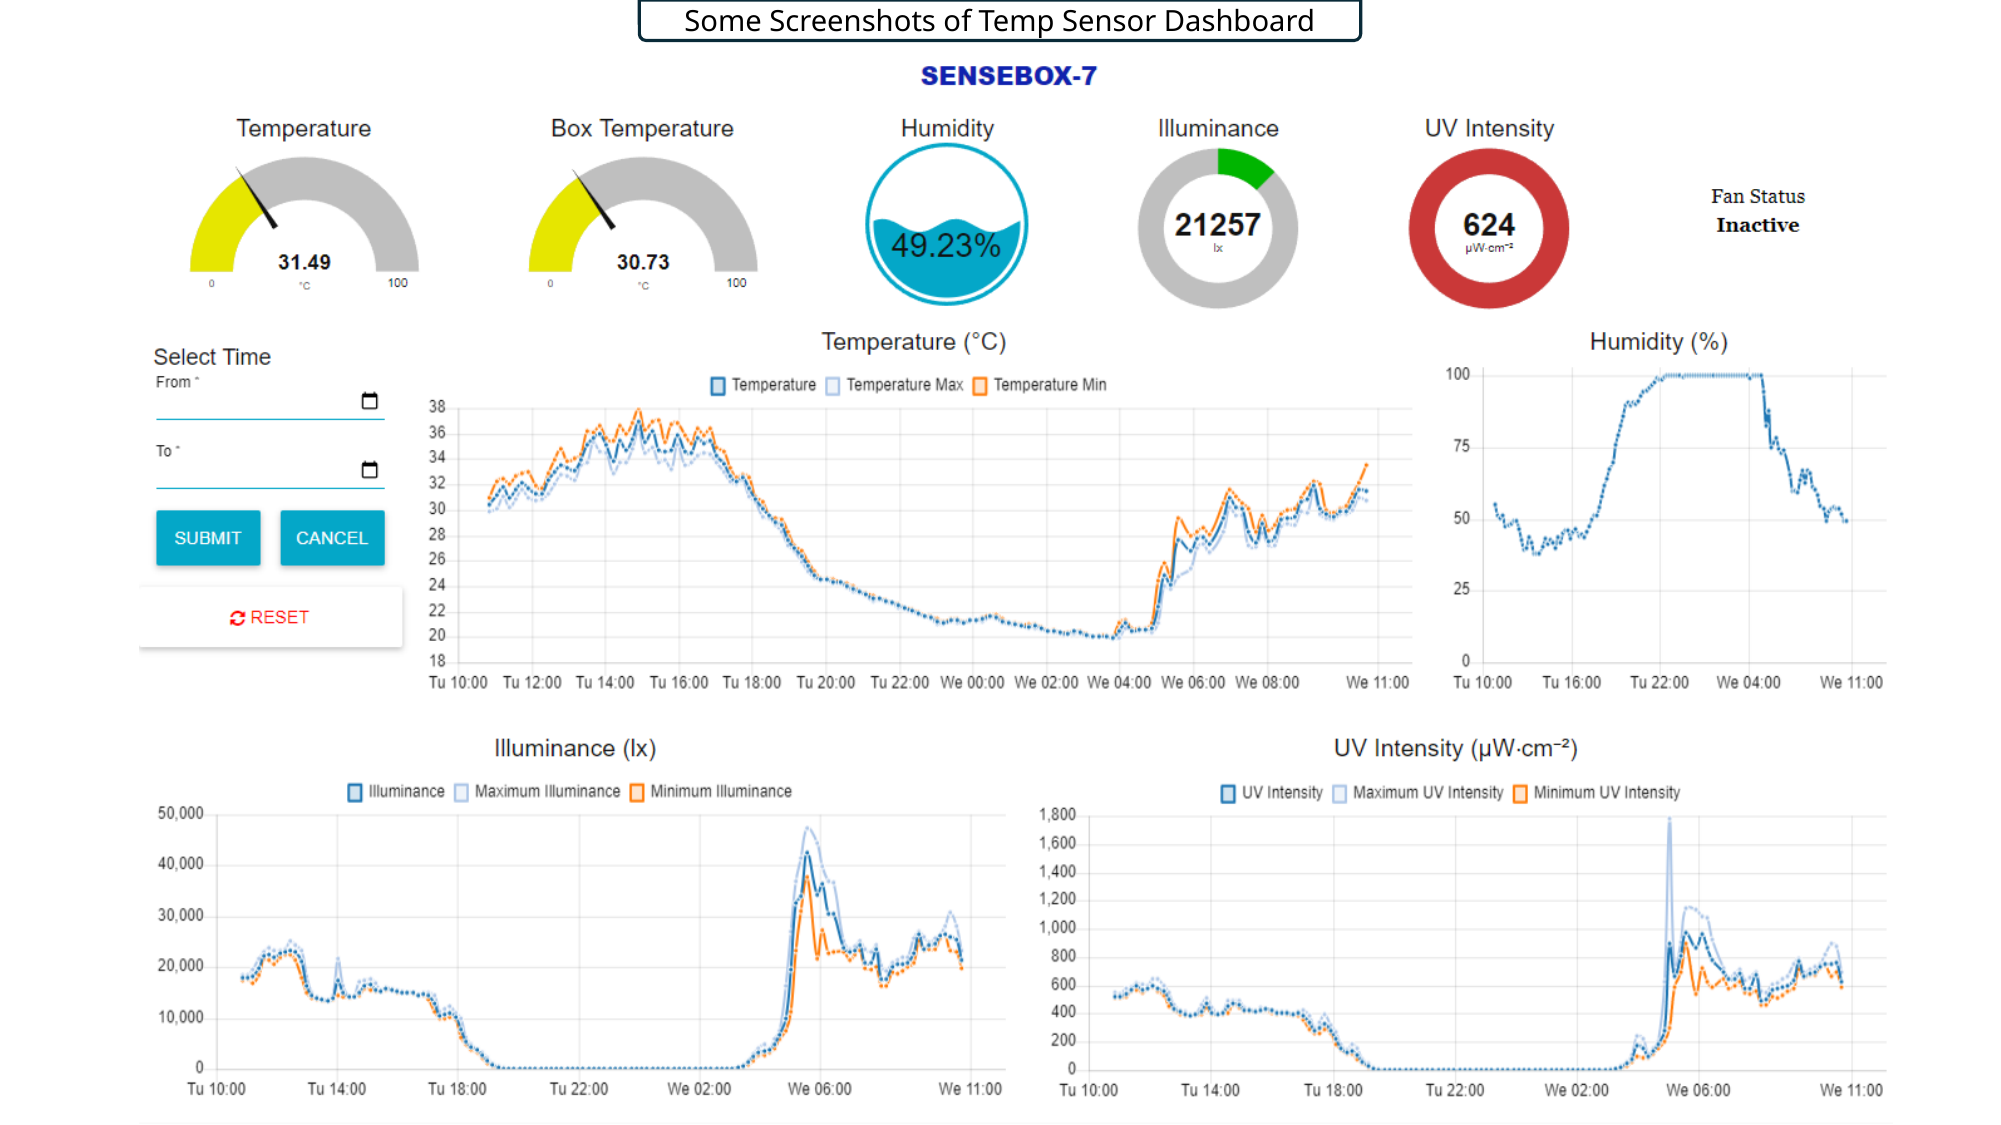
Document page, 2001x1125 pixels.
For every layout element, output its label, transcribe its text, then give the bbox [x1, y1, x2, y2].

picture [138, 49, 1894, 1125]
text_box Some Screenshots of Temp Sensor Dashboard [639, 0, 1361, 45]
